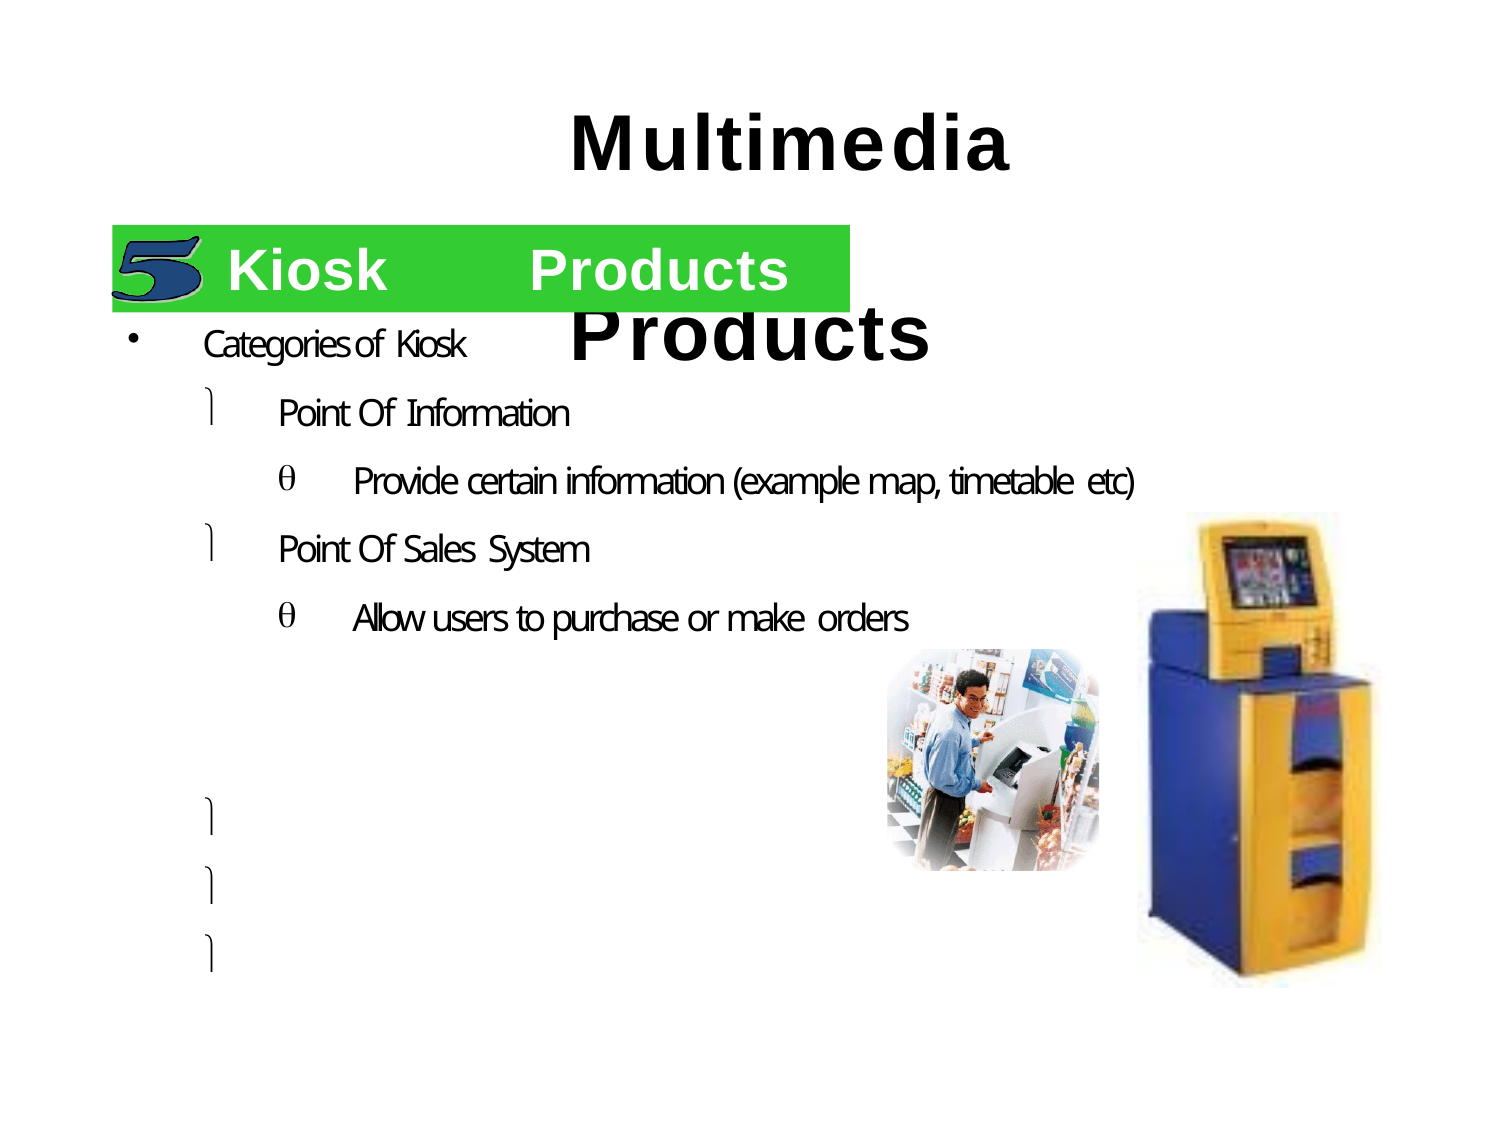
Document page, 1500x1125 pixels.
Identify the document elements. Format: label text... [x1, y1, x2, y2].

text_box Provide certain information (example map, timetable etc) [350, 454, 1293, 502]
text_box [1137, 512, 1382, 988]
text_box Point Of Information [275, 386, 613, 434]
text_box [112, 224, 850, 230]
text_box Point Of Sales System [275, 523, 654, 571]
text_box  [200, 519, 236, 567]
text_box [112, 303, 850, 313]
text_box Kiosk Products [112, 230, 850, 303]
text_box  [275, 587, 314, 635]
text_box  [200, 382, 236, 430]
title Multimedia Products [95, 89, 1405, 377]
text_box [111, 236, 203, 303]
text_box [887, 649, 1100, 871]
text_box Allow users to purchase or make orders [350, 591, 1014, 639]
text_box Categories of Kiosk [125, 318, 529, 366]
text_box    [200, 769, 236, 977]
text_box  [275, 451, 314, 499]
